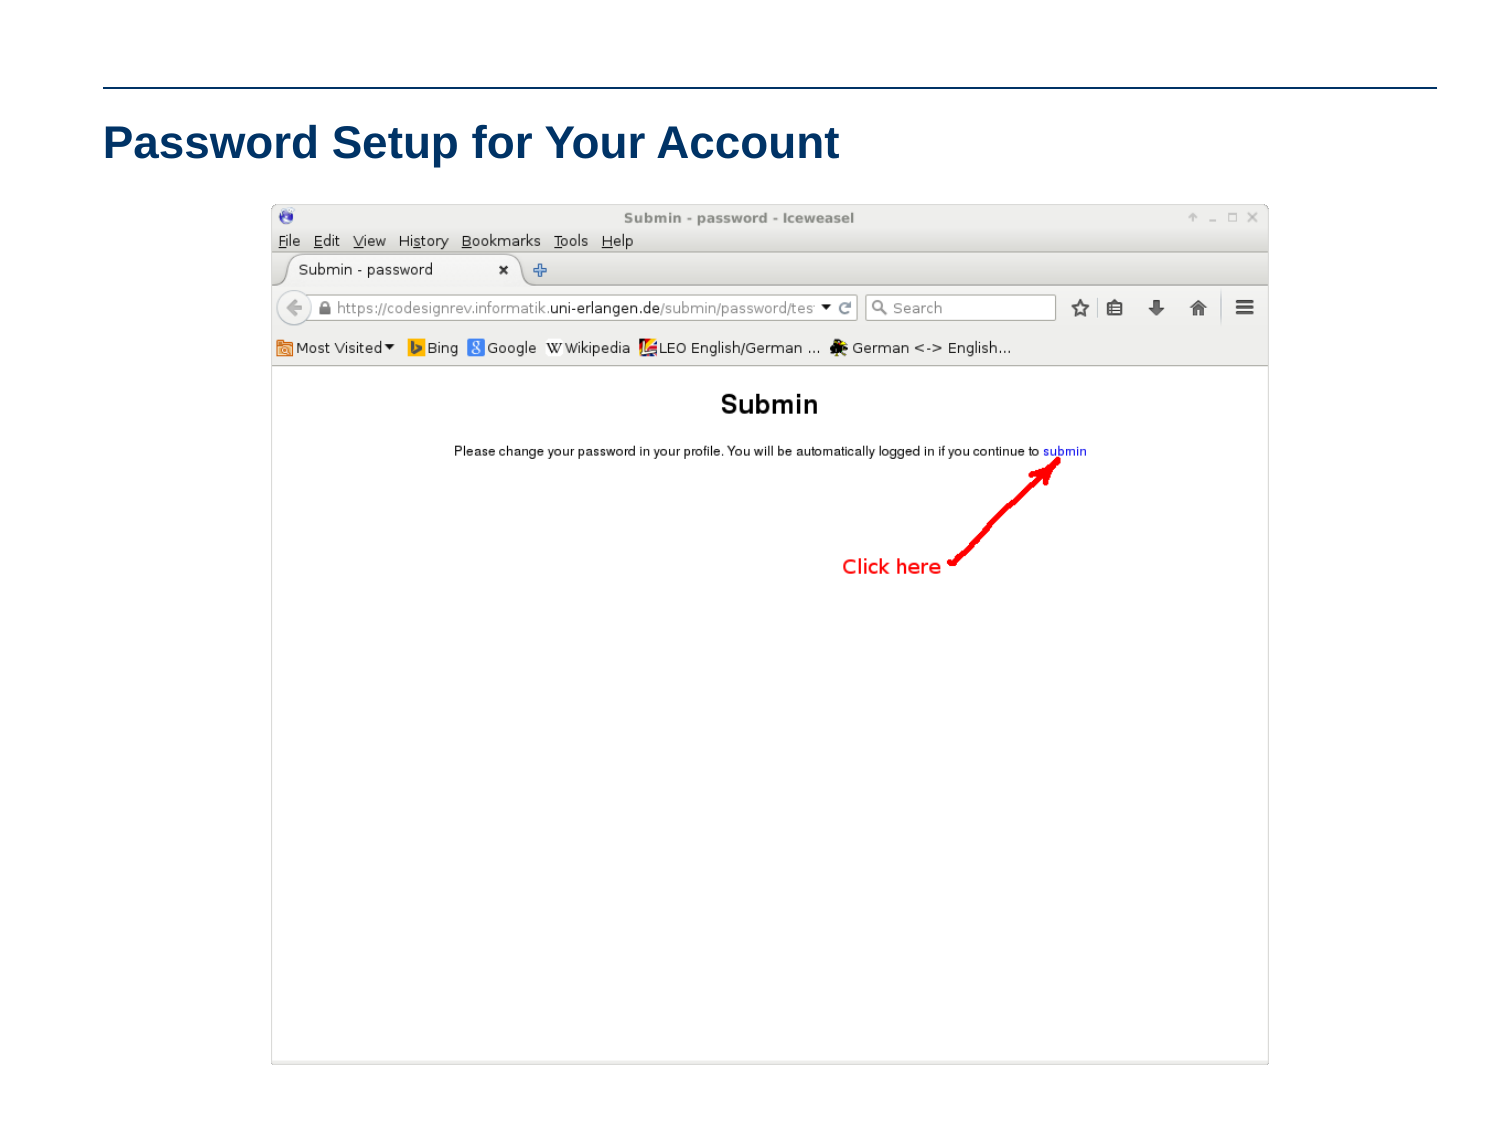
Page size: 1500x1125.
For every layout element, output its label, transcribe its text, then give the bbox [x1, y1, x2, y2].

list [271, 204, 1270, 1065]
title Password Setup for Your Account [102, 109, 1438, 162]
